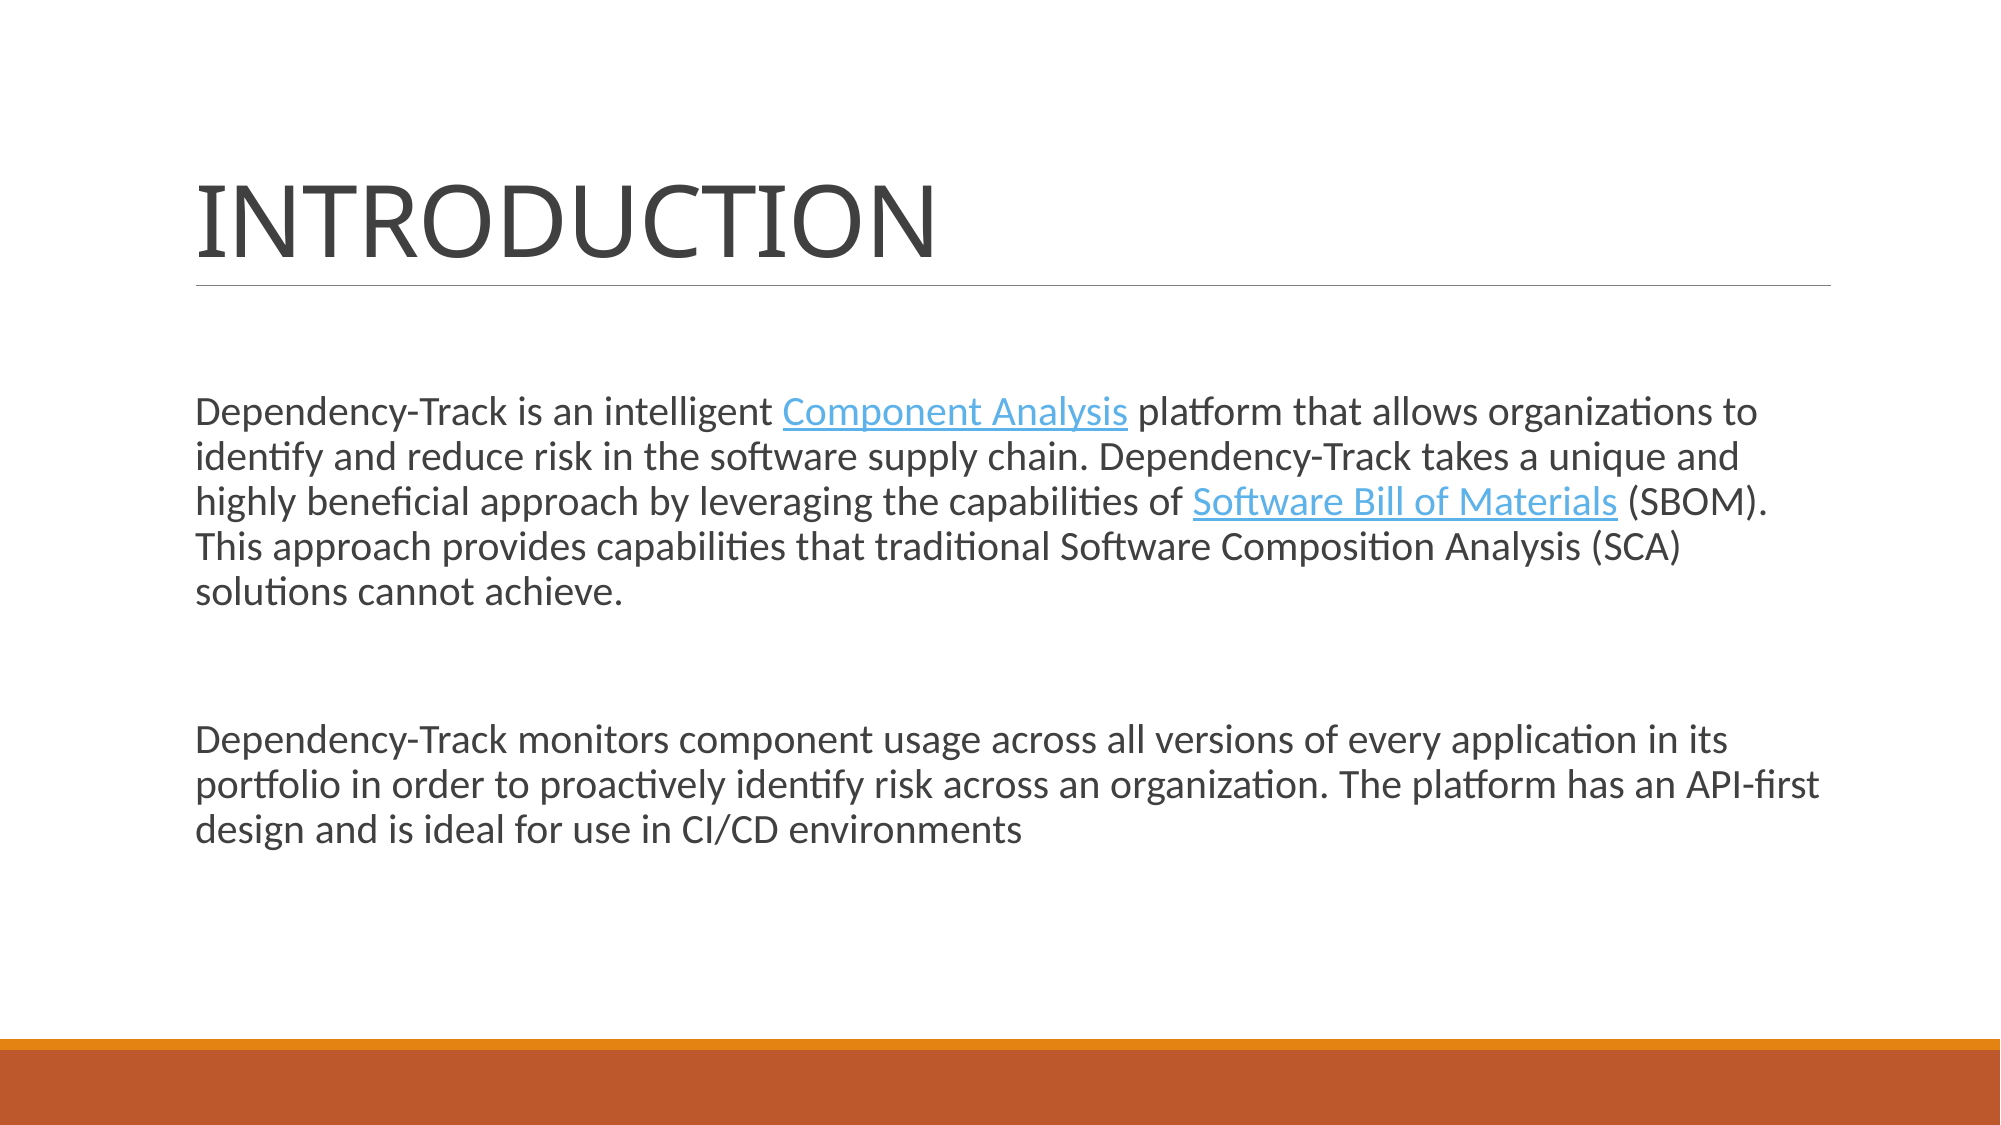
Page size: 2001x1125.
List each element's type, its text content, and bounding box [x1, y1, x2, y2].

list Dependency-Track is an intelligent Component Analysis platform that allows organizations to identify and reduce risk in the software supply chain. Dependency-Track takes a unique and highly beneficial approach by leveraging the capabilities of Software Bill of Materials (SBOM). This approach provides capabilities that traditional Software Composition Analysis (SCA) solutions cannot achieve. Dependency-Track monitors component usage across all versions of every application in its portfolio in order to proactively identify risk across an organization. The platform has an API-first design and is ideal for use in CI/CD environments [180, 302, 1830, 963]
title INTRODUCTION [180, 47, 1830, 285]
